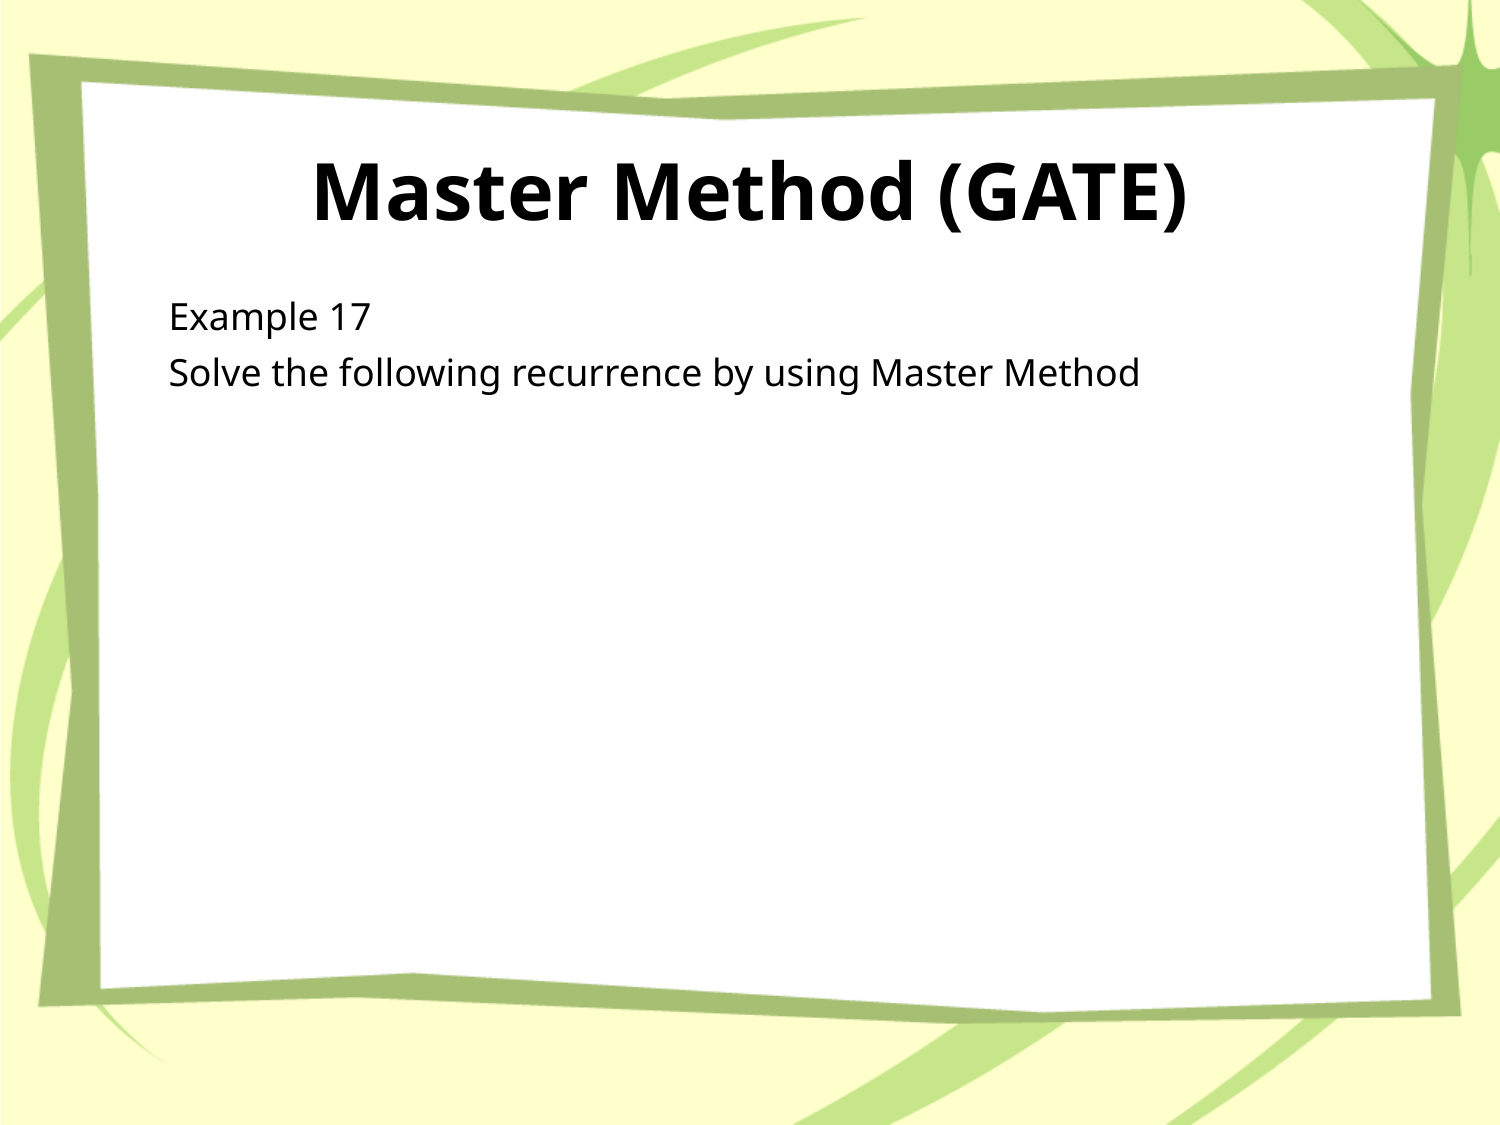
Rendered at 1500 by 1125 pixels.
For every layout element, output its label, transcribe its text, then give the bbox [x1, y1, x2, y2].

title Master Method (GATE) [75, 95, 1425, 283]
picture [0, 0, 1500, 1125]
